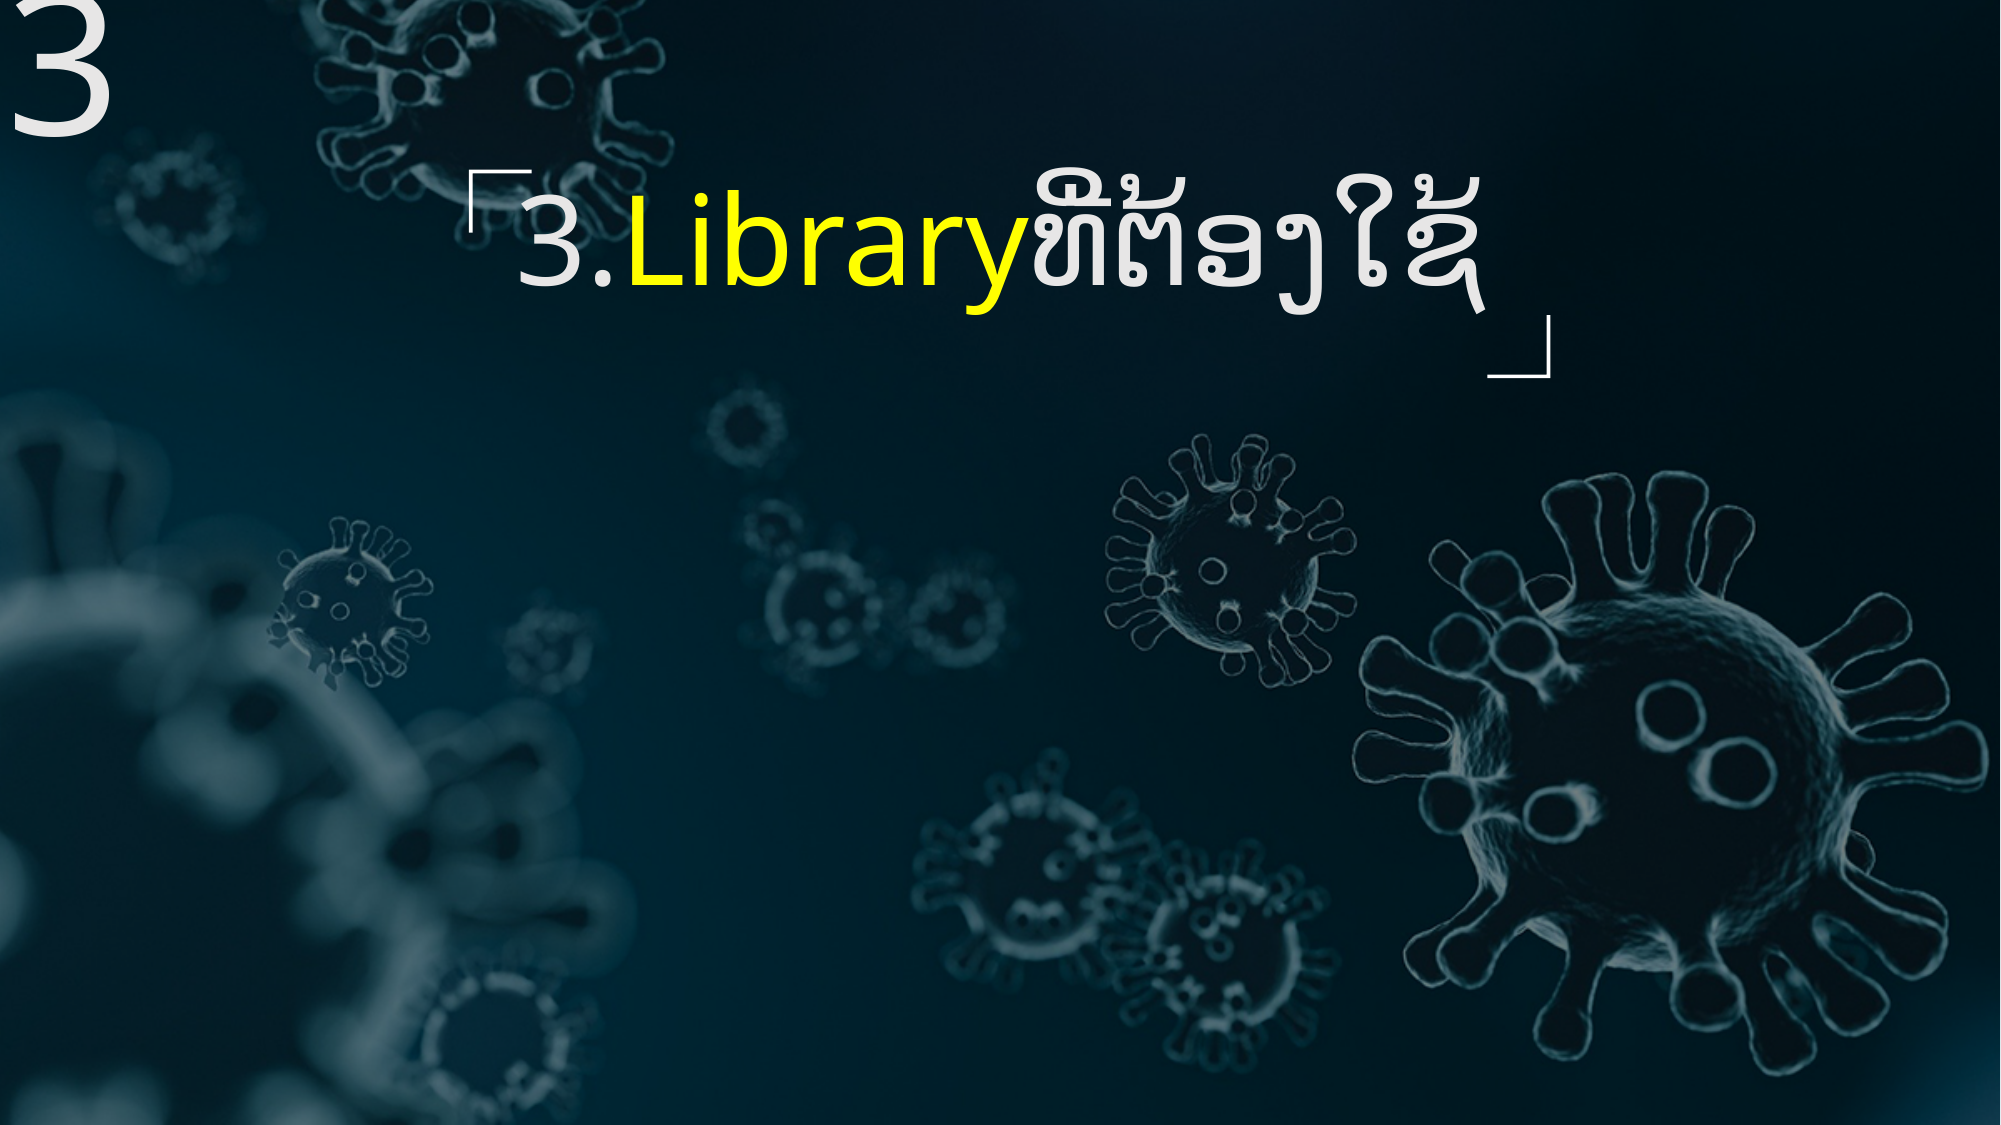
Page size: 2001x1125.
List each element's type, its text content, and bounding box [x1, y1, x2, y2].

text_box [468, 169, 532, 233]
text_box [190, 355, 1780, 539]
text_box [0, 0, 2000, 1125]
text_box 3.Libraryທີ່ຕ້ອງໃຊ້ [205, 157, 1795, 340]
text_box 3 [0, 0, 149, 170]
text_box [1546, 315, 1551, 355]
